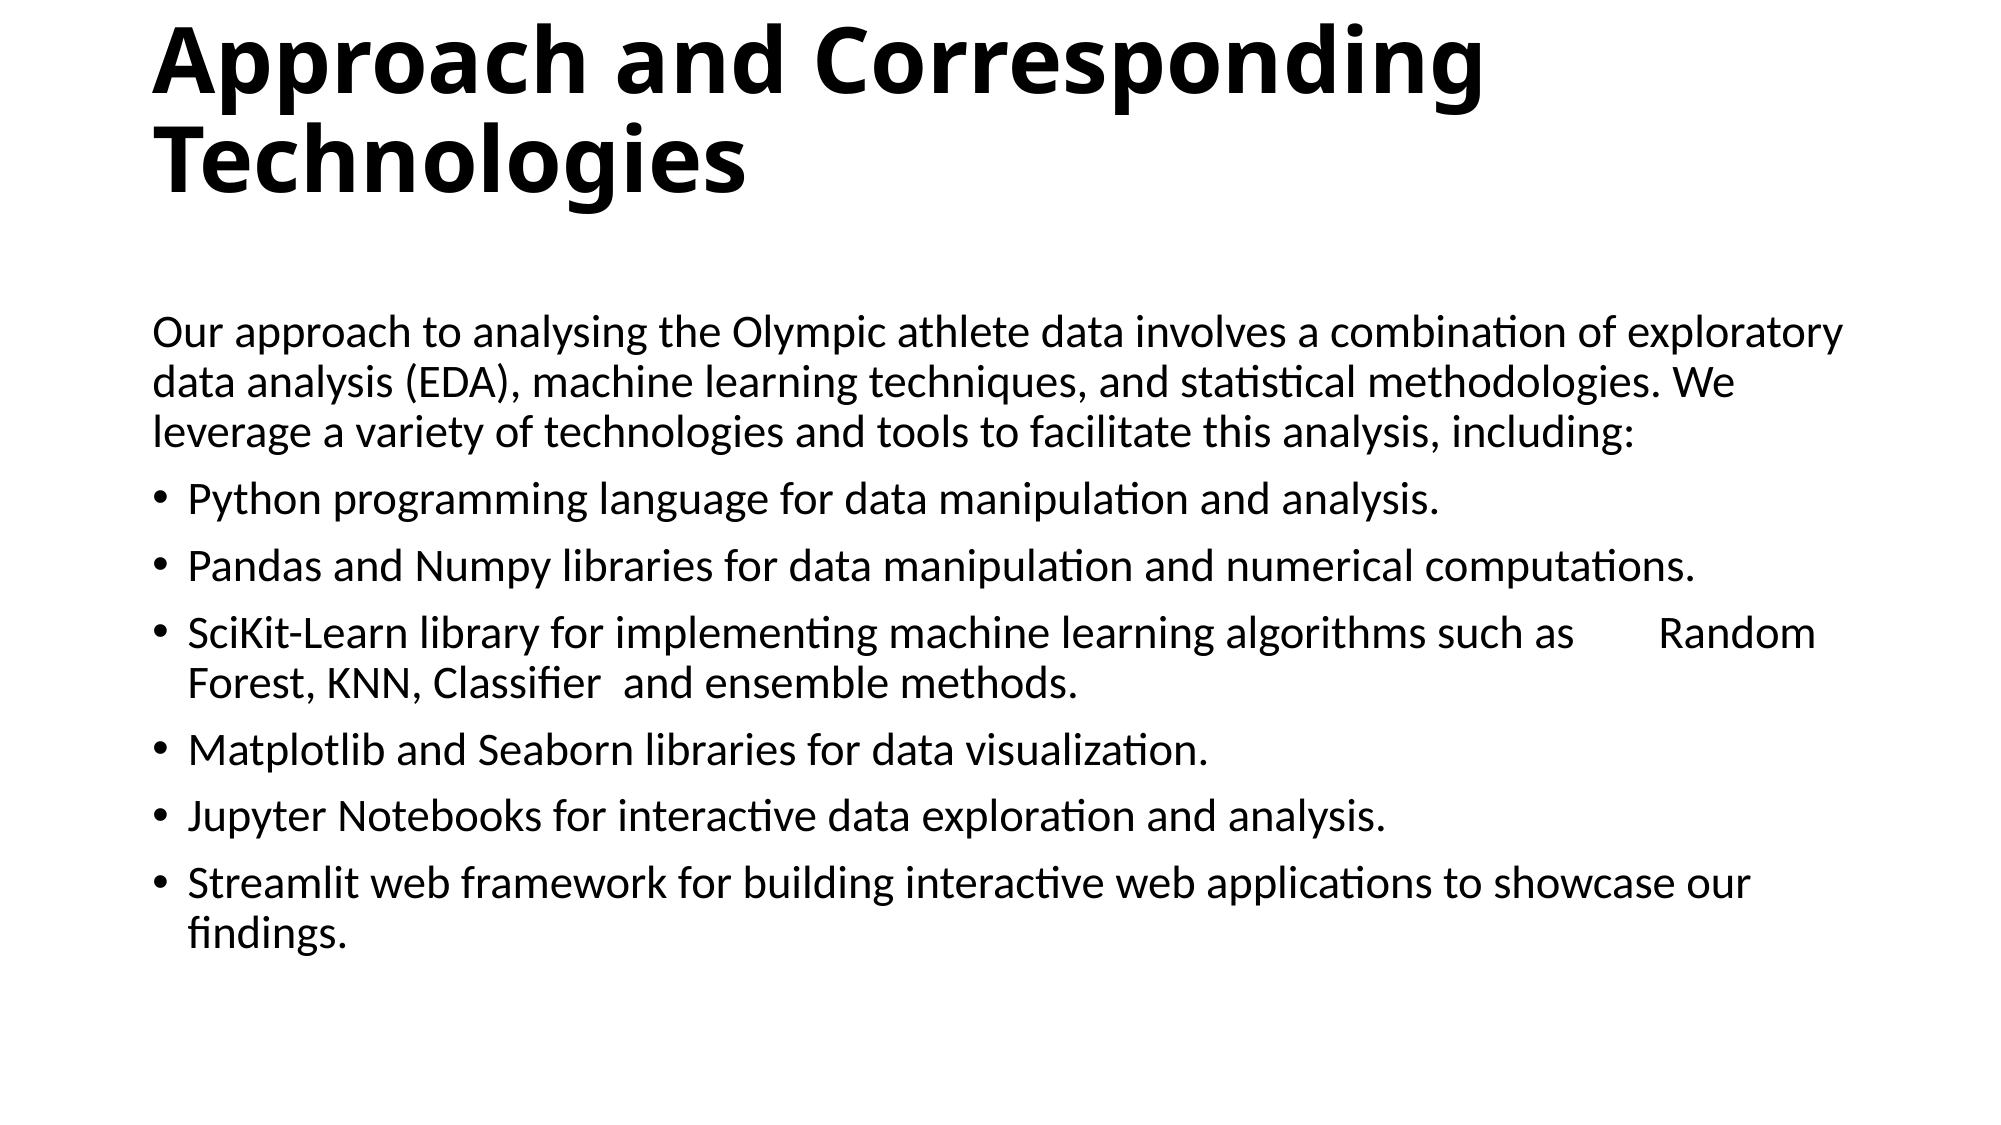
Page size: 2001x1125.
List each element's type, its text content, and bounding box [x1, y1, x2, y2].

list Our approach to analysing the Olympic athlete data involves a combination of exploratory data analysis (EDA), machine learning techniques, and statistical methodologies. We leverage a variety of technologies and tools to facilitate this analysis, including: Python programming language for data manipulation and analysis. Pandas and Numpy libraries for data manipulation and numerical computations. SciKit-Learn library for implementing machine learning algorithms such as Random Forest, KNN, Classifier and ensemble methods. Matplotlib and Seaborn libraries for data visualization. Jupyter Notebooks for interactive data exploration and analysis. Streamlit web framework for building interactive web applications to showcase our findings. [137, 299, 1863, 1014]
title Approach and Corresponding Technologies [137, 59, 1863, 278]
